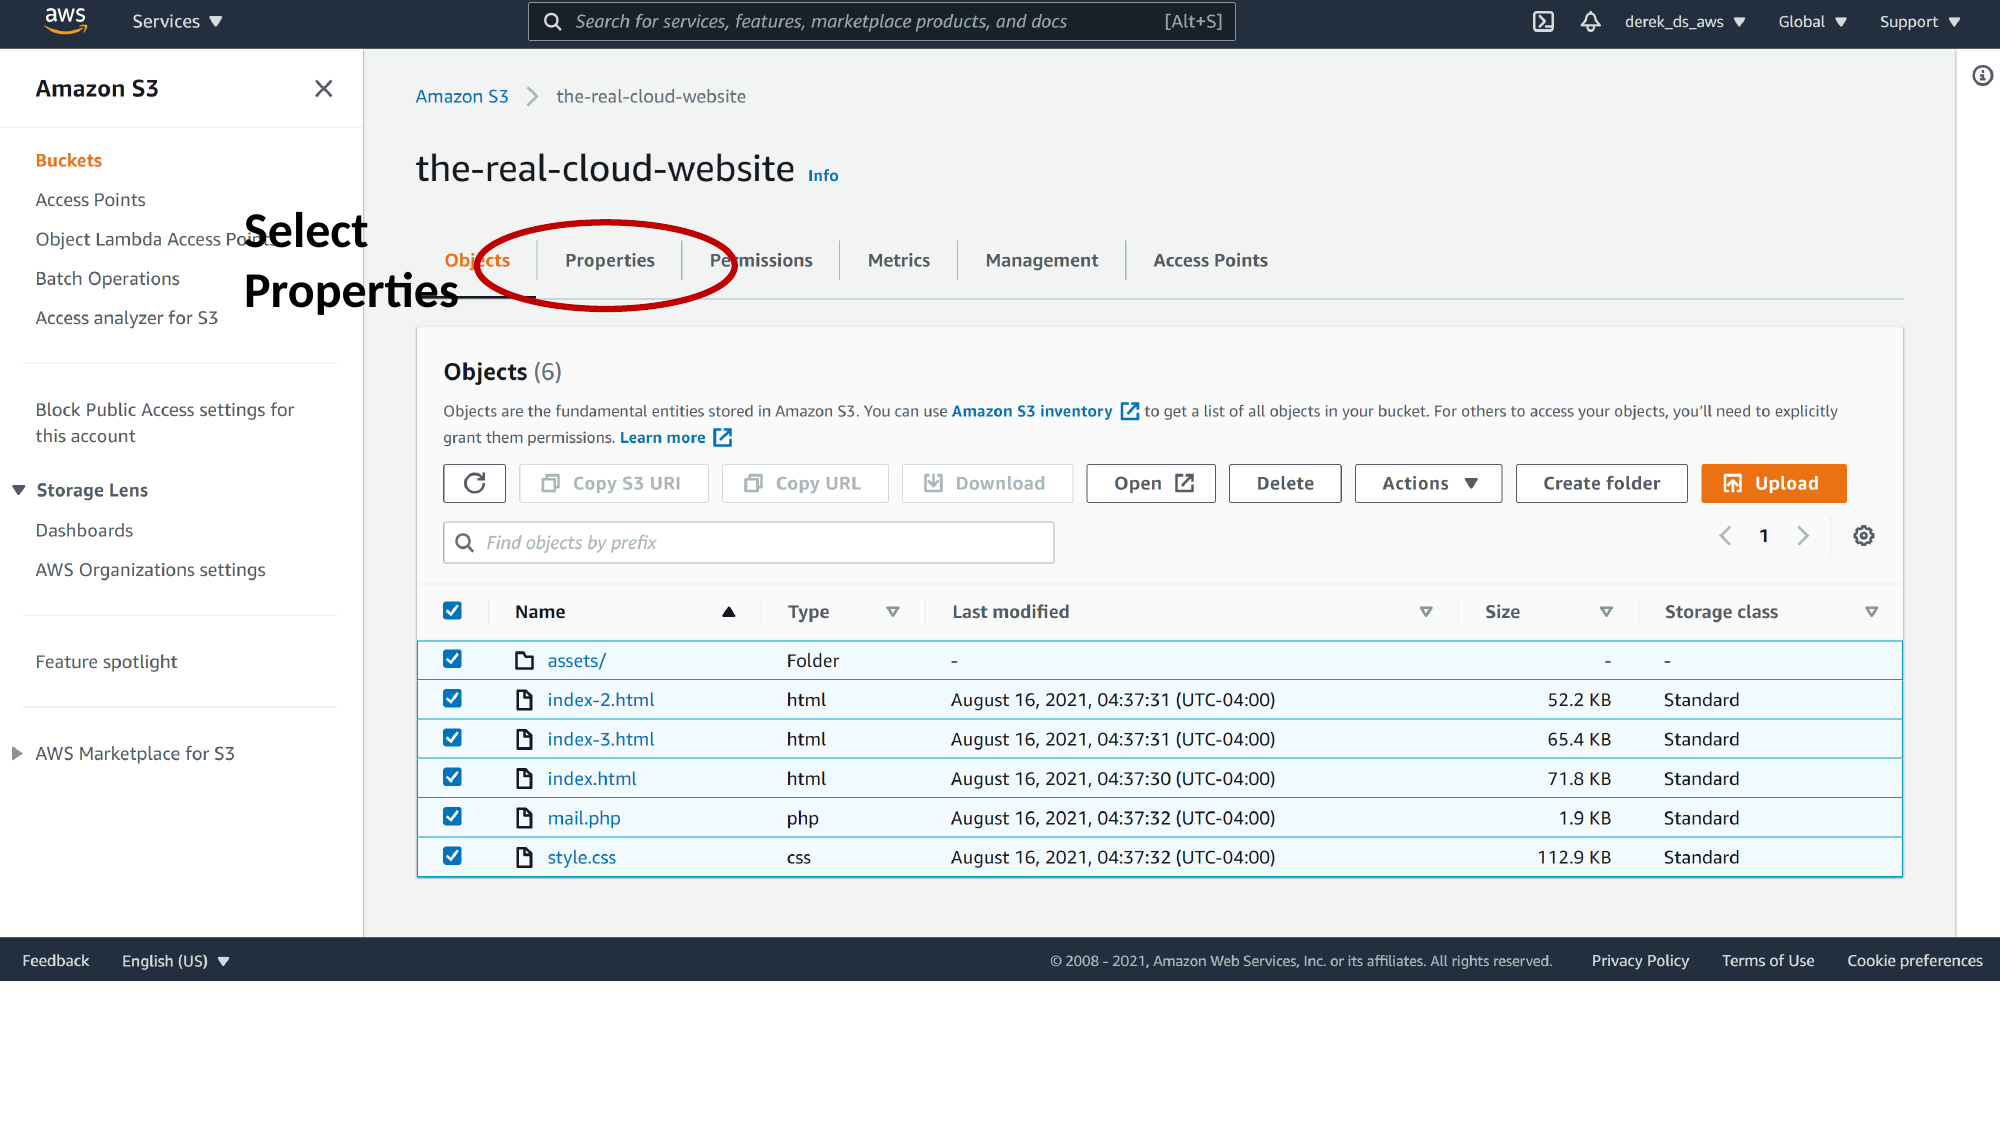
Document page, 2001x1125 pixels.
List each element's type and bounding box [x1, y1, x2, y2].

picture [0, 0, 2000, 981]
text_box [229, 190, 735, 327]
